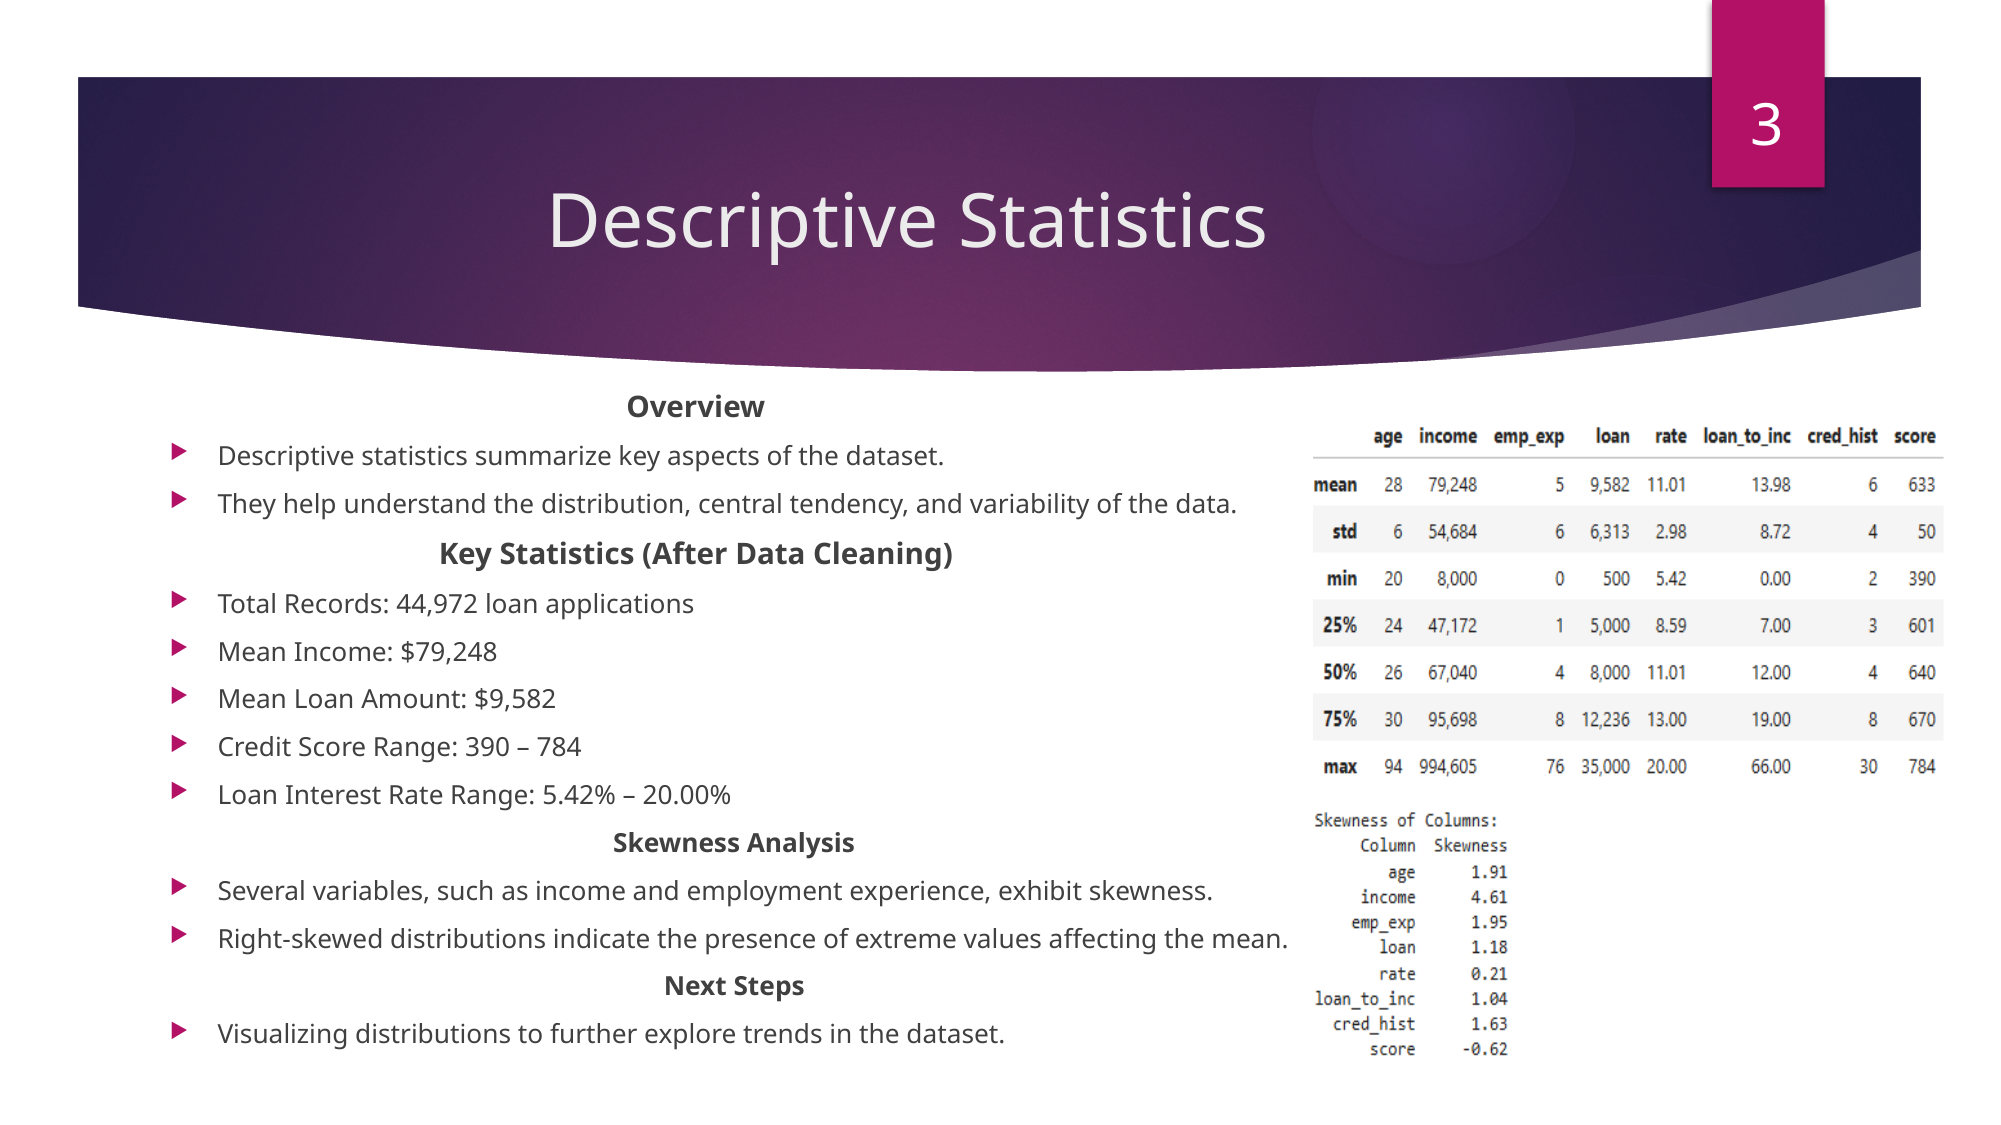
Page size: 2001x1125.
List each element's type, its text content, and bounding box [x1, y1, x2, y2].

title Descriptive Statistics [189, 159, 1627, 276]
slide_number 3 [1698, 48, 1836, 175]
picture [1313, 415, 1946, 1060]
list Overview Descriptive statistics summarize key aspects of the dataset. They help understand the distribution, central tendency, and variability of the data. Key Statistics (After Data Cleaning) Total Records: 44,972 loan applications Mean Income: $79,248 Mean Loan Amount: $9,582 Credit Score Range: 390 – 784 Loan Interest Rate Range: 5.42% – 20.00% Skewness Analysis Several variables, such as income and employment experience, exhibit skewness. Right-skewed distributions indicate the presence of extreme values affecting the mean. Next Steps Visualizing distributions to further explore trends in the dataset. [78, 380, 1314, 1072]
